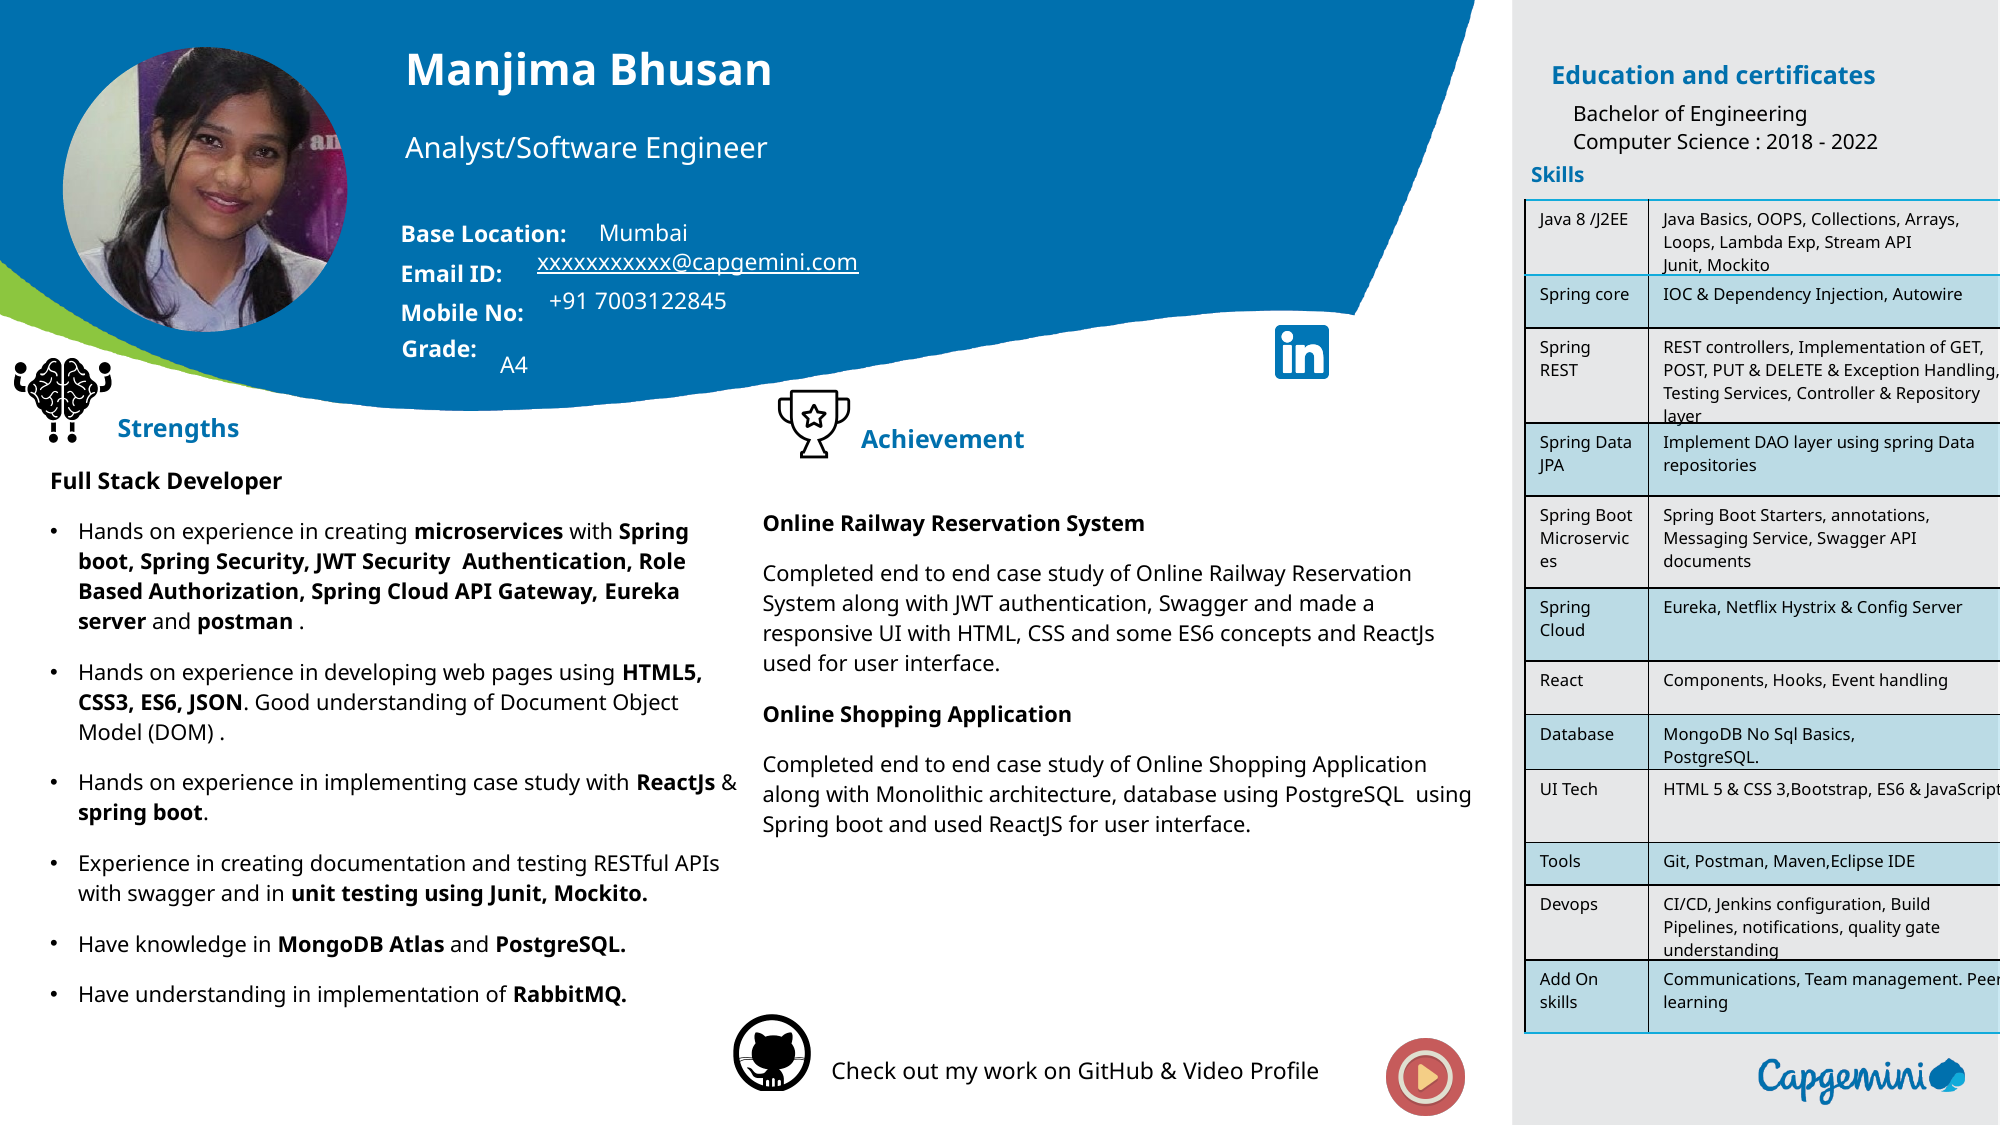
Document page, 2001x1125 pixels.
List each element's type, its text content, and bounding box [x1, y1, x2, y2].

table_cell Tools [1526, 843, 1648, 884]
table_cell Database [1526, 715, 1648, 769]
table_cell HTML 5 & CSS 3,Bootstrap, ES6 & JavaScript [1649, 770, 2000, 842]
table_cell Spring Cloud [1526, 589, 1648, 660]
table_cell MongoDB No Sql Basics, PostgreSQL. [1649, 715, 2000, 769]
table_cell Implement DAO layer using spring Data repositories [1649, 424, 2000, 495]
list Analyst/Software Engineer [404, 109, 1399, 162]
table_cell Spring Boot Microservices [1526, 497, 1648, 587]
table_cell Spring core [1526, 276, 1648, 327]
table_cell Spring REST [1526, 329, 1648, 422]
table_cell Eureka, Netflix Hystrix & Config Server [1649, 589, 2000, 660]
table_cell IOC & Dependency Injection, Autowire [1649, 276, 2000, 327]
table_cell UI Tech [1526, 770, 1648, 842]
table_cell Spring Data JPA [1526, 424, 1648, 495]
table_cell Communications, Team management. Peer learning [1649, 961, 2000, 1032]
table_header Java Basics, OOPS, Collections, Arrays, Loops, Lambda Exp, Stream API Junit, Mockito [1649, 201, 2000, 274]
list Online Railway Reservation System Completed end to end case study of Online Railway Reservation System along with JWT authentication, Swagger and made a responsive UI with HTML, CSS and some ES6 concepts and ReactJs used for user interface. Online Shopping Application Completed end to end case study of Online Shopping Application along with Monolithic architecture, database using PostgreSQL using Spring boot and used ReactJS for user interface. [762, 505, 1491, 865]
text_box A4 [500, 323, 891, 378]
table_cell Spring Boot Starters, annotations, Messaging Service, Swagger API documents [1649, 497, 2000, 587]
table_cell REST controllers, Implementation of GET, POST, PUT & DELETE & Exception Handling, Testing Services, Controller & Repository layer [1649, 329, 2000, 422]
list Manjima Bhusan [404, 47, 1426, 98]
list +91 7003122845 [549, 290, 941, 345]
table_cell Devops [1526, 886, 1648, 959]
text_box Skills [1516, 154, 1610, 195]
table_cell CI/CD, Jenkins configuration, Build Pipelines, notifications, quality gate understanding [1649, 886, 2000, 959]
picture [0, 0, 1998, 1125]
text_box Check out my work on GitHub & Video Profile [816, 1049, 1376, 1092]
list Full Stack Developer Hands on experience in creating microservices with Spring boot, Spring Security, JWT Security Authentication, Role Based Authorization, Spring Cloud API Gateway, Eureka server and postman . Hands on experience in developing web pages using HTML5, CSS3, ES6, JSON. Good understanding of Document Object Model (DOM) . Hands on experience in implementing case study with ReactJs & spring boot. Experience in creating documentation and testing RESTful APIs with swagger and in unit testing using Junit, Mockito. Have knowledge in MongoDB Atlas and PostgreSQL. Have understanding in implementation of RabbitMQ. [50, 462, 738, 1116]
table_cell React [1526, 662, 1648, 714]
list Mumbai [598, 221, 989, 271]
text_box Bachelor of Engineering Computer Science : 2018 - 2022 [1558, 89, 1956, 162]
table_header Java 8 /J2EE [1526, 201, 1648, 274]
table_cell Add On skills [1526, 961, 1648, 1032]
list xxxxxxxxxxx@capgemini.com [536, 247, 927, 302]
table_cell Git, Postman, Maven,Eclipse IDE [1649, 843, 2000, 884]
table_cell Components, Hooks, Event handling [1649, 662, 2000, 714]
